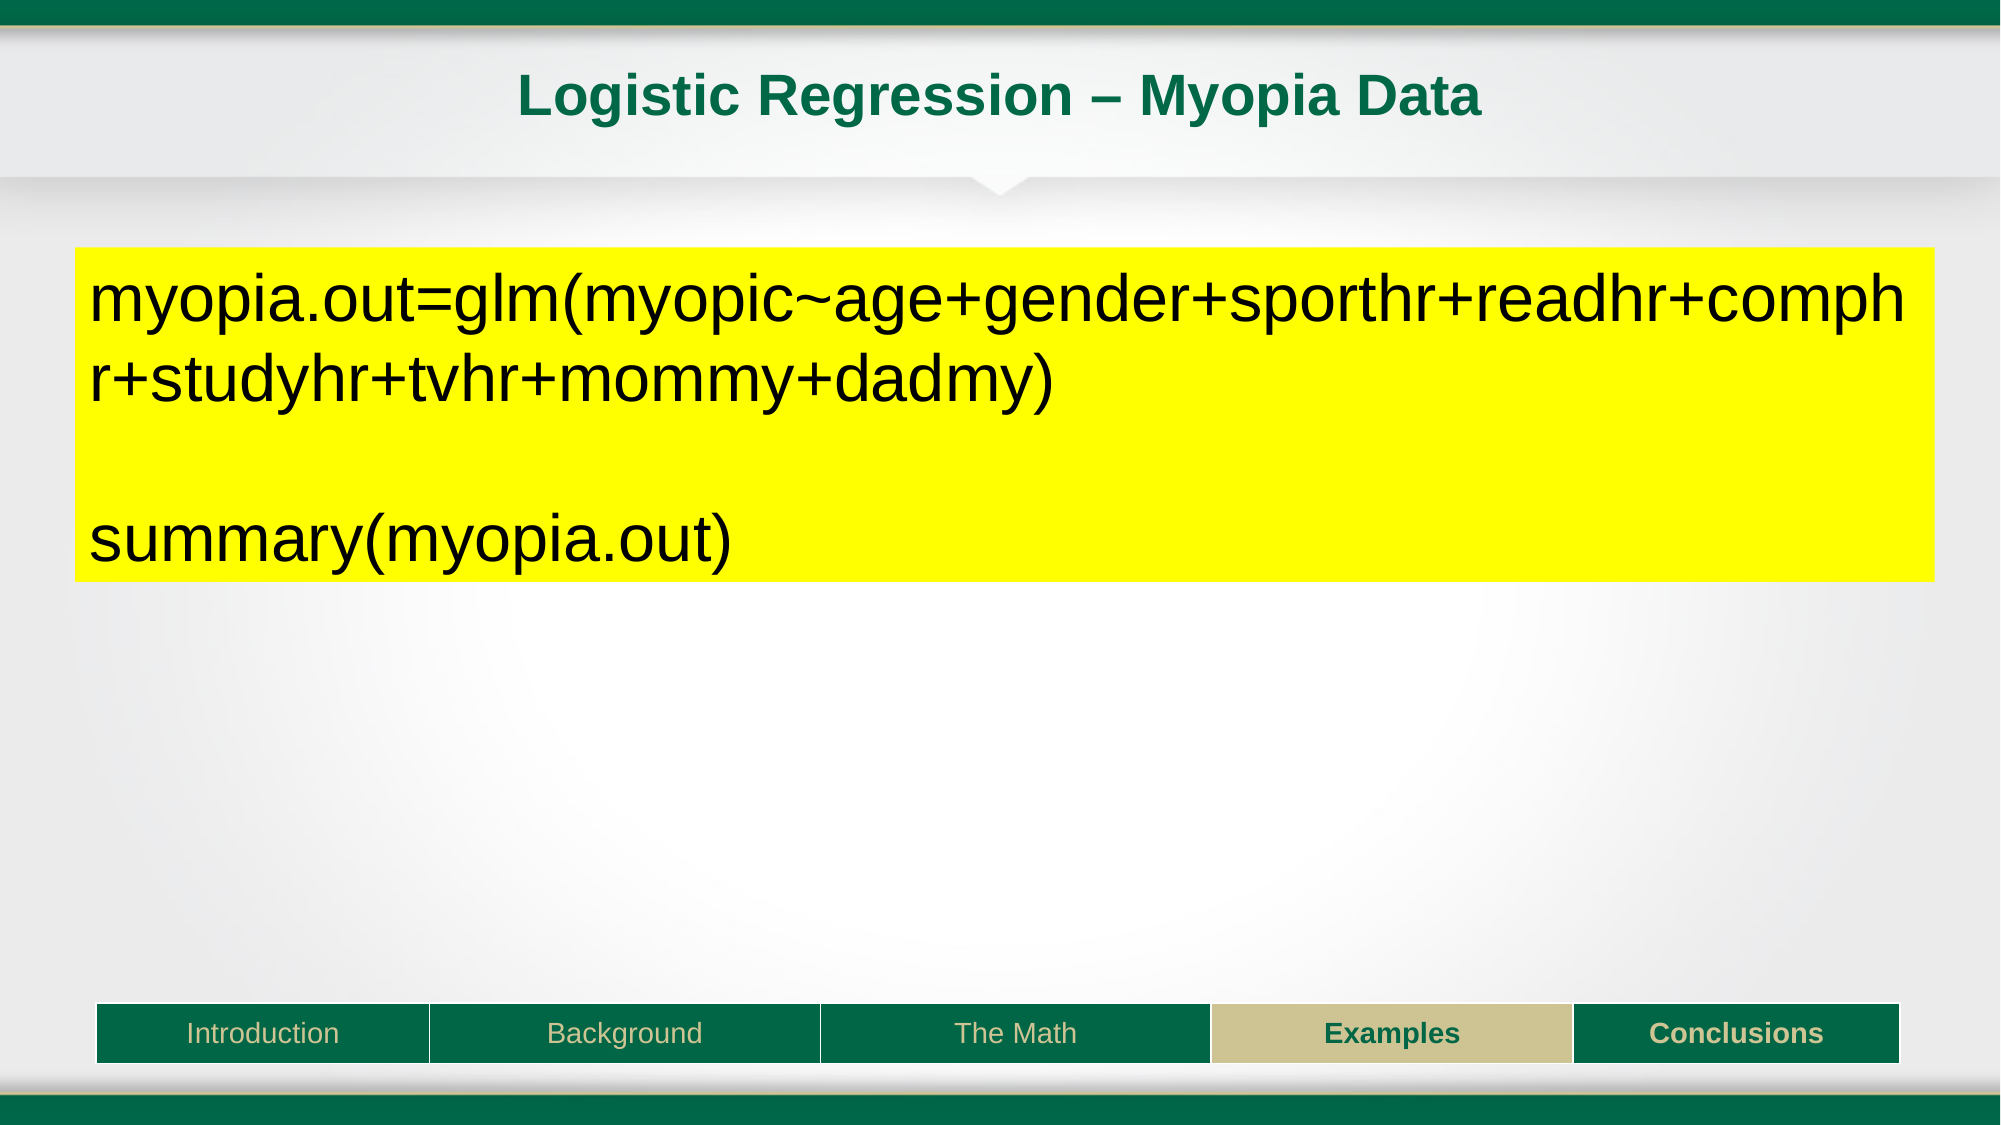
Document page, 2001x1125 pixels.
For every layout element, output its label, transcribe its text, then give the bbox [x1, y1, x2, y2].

text_box myopia.out=glm(myopic~age+gender+sporthr+readhr+comphr+studyhr+tvhr+mommy+dadmy) summary(myopia.out) [75, 247, 1935, 582]
table_header The Math [821, 1004, 1210, 1063]
table_header Conclusions [1574, 1004, 1899, 1063]
title Logistic Regression – Myopia Data [125, 50, 1876, 202]
table_header Examples [1212, 1004, 1572, 1063]
table_header Introduction [97, 1004, 429, 1063]
picture [0, 0, 2001, 1125]
table_header Background [430, 1004, 820, 1063]
